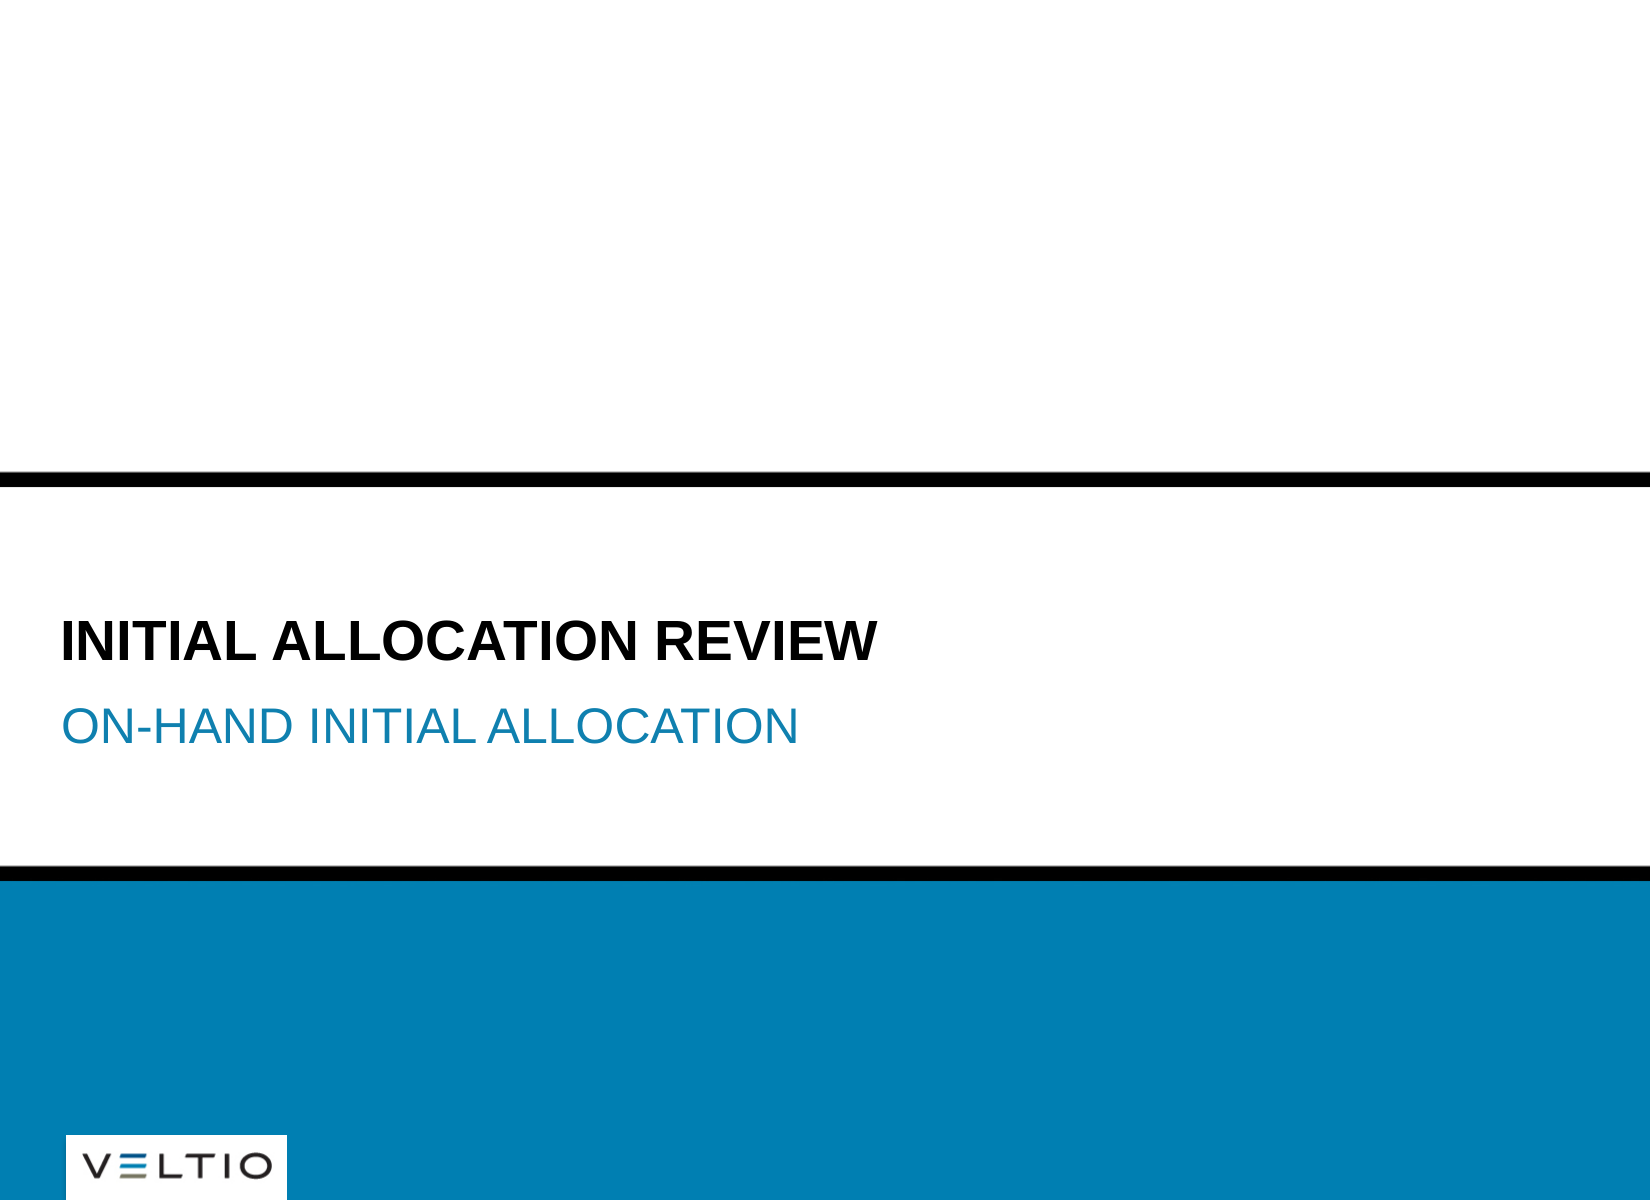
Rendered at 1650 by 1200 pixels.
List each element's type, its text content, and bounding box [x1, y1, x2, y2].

picture [67, 1136, 286, 1200]
picture [0, 0, 1650, 880]
list On-hand initial allocation [46, 680, 1611, 762]
title Initial allocation review [44, 596, 1611, 680]
